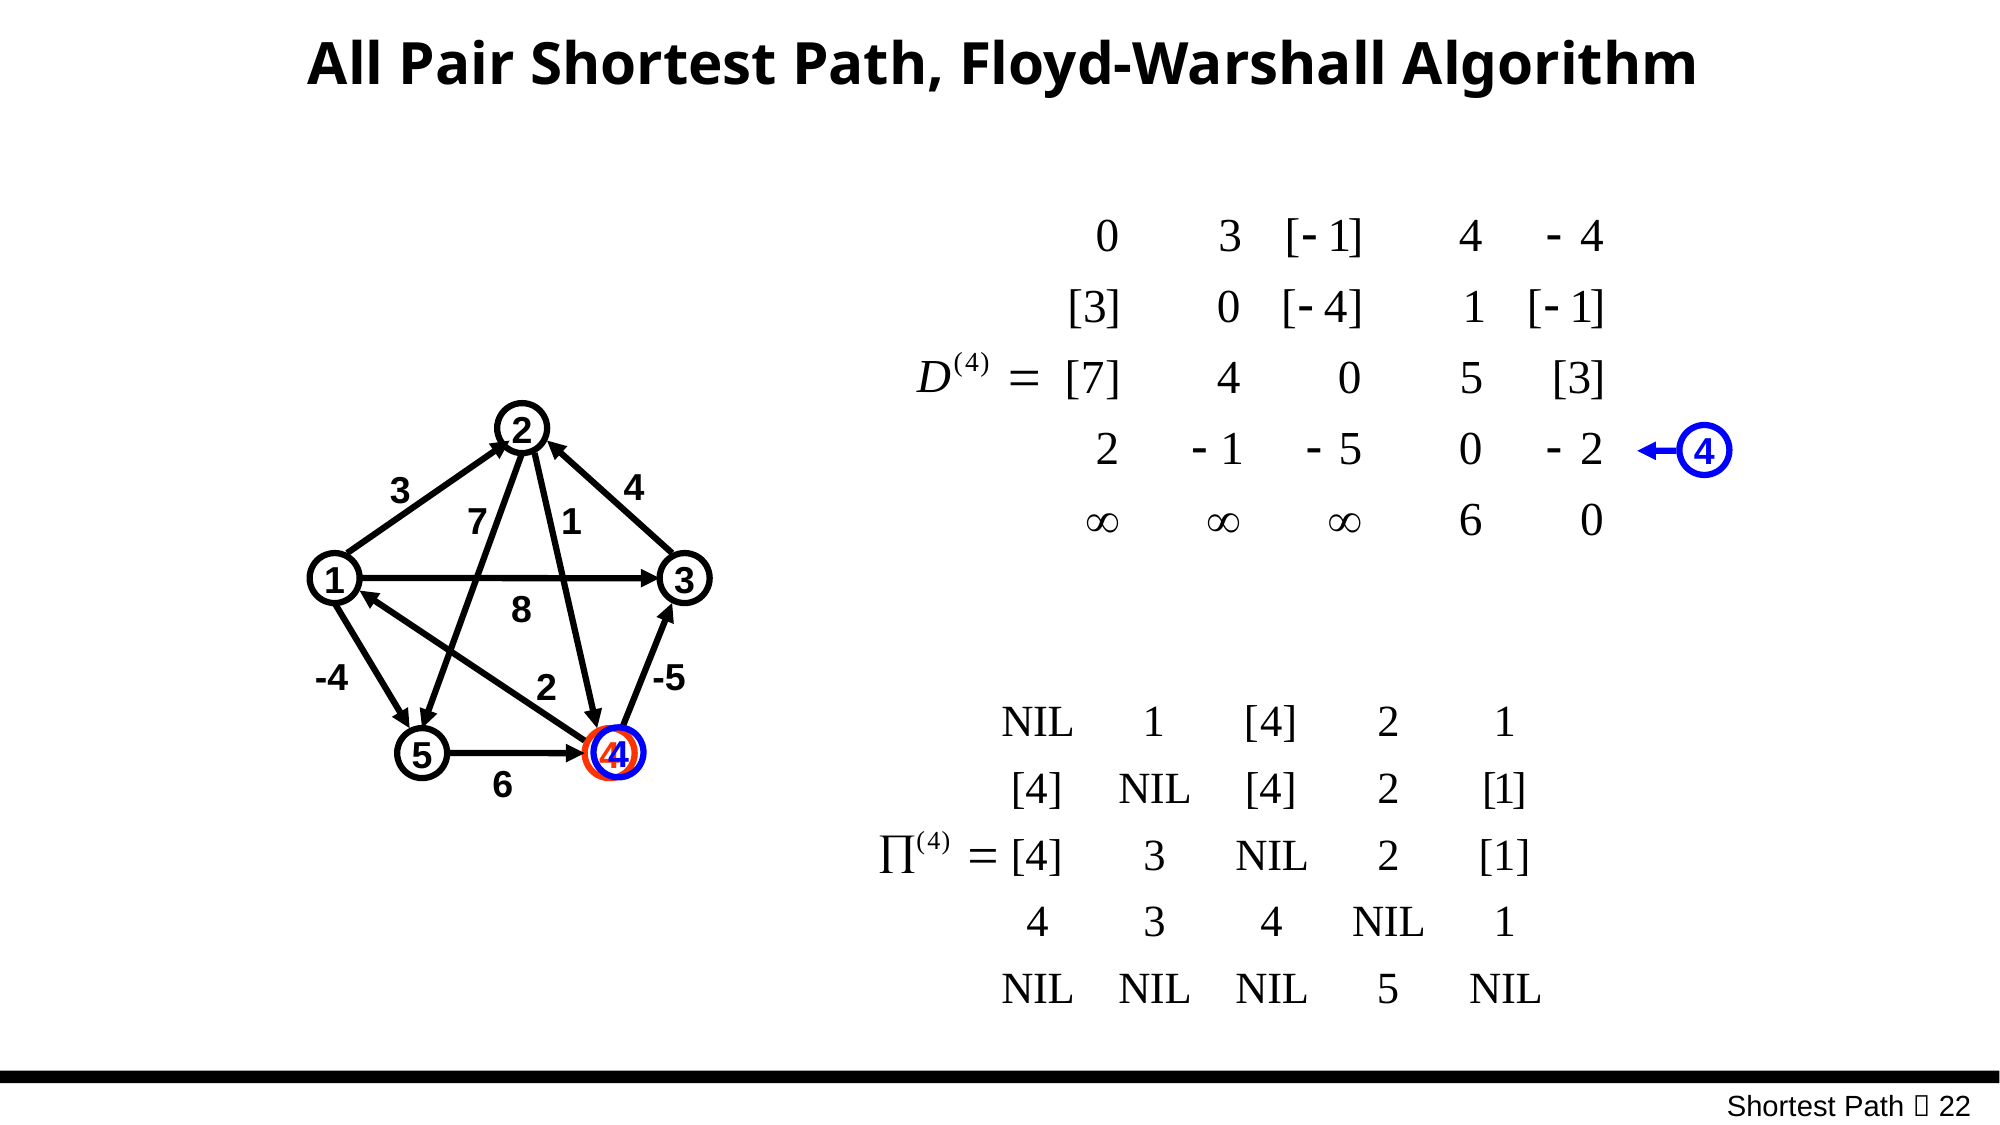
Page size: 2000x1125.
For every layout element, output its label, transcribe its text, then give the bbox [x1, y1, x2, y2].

slide_number Shortest Path  22 [1436, 1079, 1987, 1125]
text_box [299, 402, 710, 813]
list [908, 207, 1610, 555]
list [871, 694, 1551, 1022]
text_box All Pair Shortest Path, Floyd-Warshall Algorithm [259, 9, 1747, 113]
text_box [1636, 424, 1730, 476]
